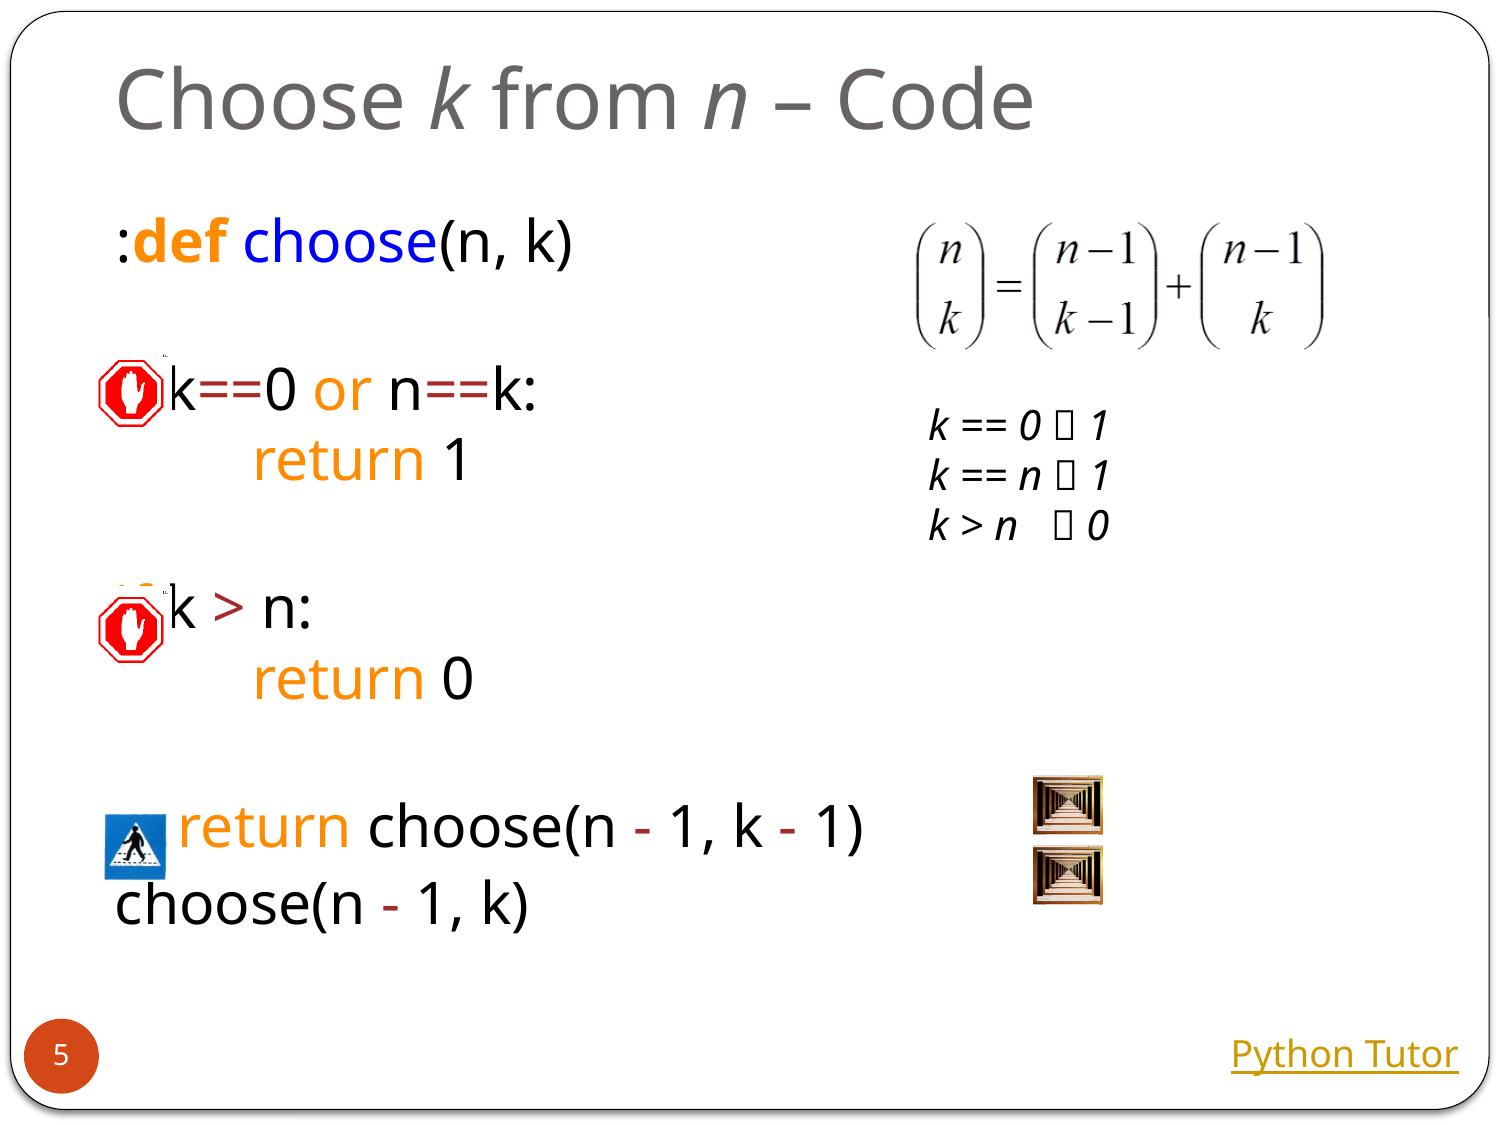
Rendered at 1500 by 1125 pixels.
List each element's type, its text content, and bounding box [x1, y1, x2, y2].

text_box Python Tutor [1215, 1023, 1474, 1089]
picture [1033, 845, 1103, 906]
title Choose k from n – Code [100, 30, 1376, 162]
list def choose(n, k): if k==0 or n==k: return 1 if k > n: return 0 return choose(n - 1, k - 1) + choose(n - 1, k) [100, 196, 1306, 947]
picture [100, 810, 172, 882]
slide_number 5 [23, 1018, 99, 1094]
picture [88, 585, 172, 669]
picture [1033, 774, 1103, 835]
picture [88, 349, 172, 433]
text_box k == 0  1 k == n  1 k > n  0 [913, 391, 1500, 557]
picture [909, 215, 1334, 357]
